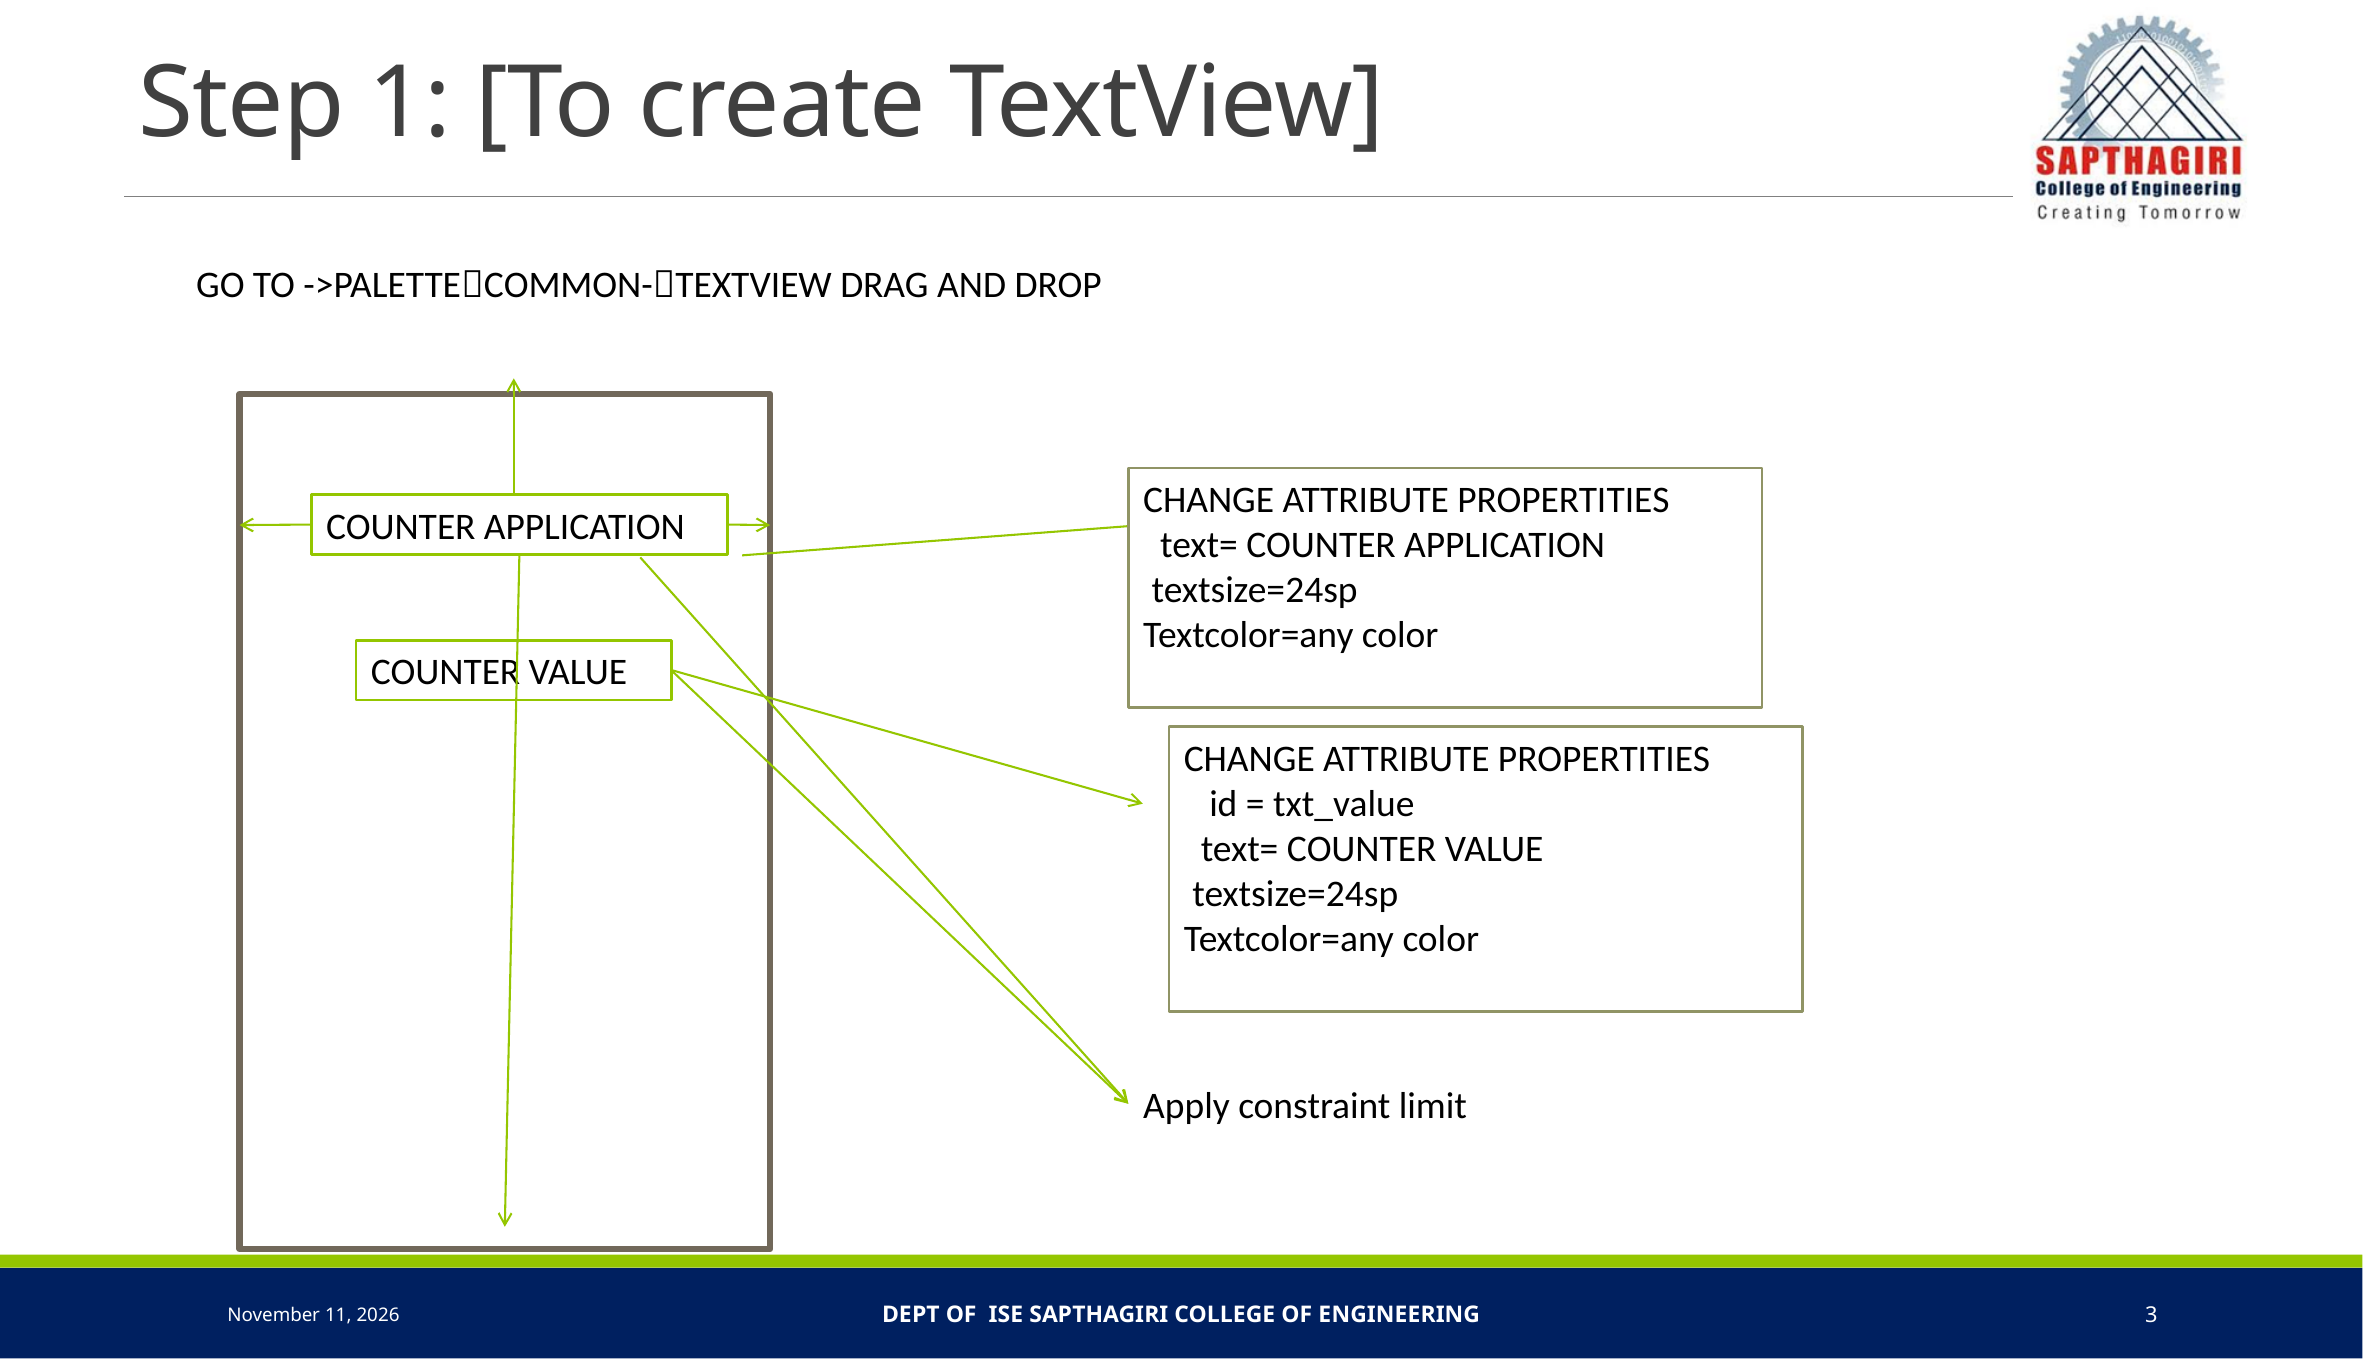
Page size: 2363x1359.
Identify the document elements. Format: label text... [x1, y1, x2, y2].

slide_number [212, 1279, 692, 1352]
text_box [741, 524, 1144, 556]
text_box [639, 556, 1129, 1105]
title Step 1: [To create TextView] [124, 21, 1999, 165]
footer Dept of ISE SAPTHAGIRI COLLEGE OF ENGINEERING [714, 1279, 1649, 1352]
text_box COUNTER VALUE [355, 639, 501, 701]
text_box [238, 393, 510, 524]
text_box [1137, 670, 1144, 805]
text_box [524, 393, 771, 523]
picture [2013, 0, 2266, 237]
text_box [671, 669, 1129, 1105]
text_box CHANGE ATTRIBUTE PROPERTITIES text= COUNTER APPLICATION textsize=24sp Textcolor=any color [1127, 467, 1763, 709]
text_box COUNTER VALUE [528, 639, 636, 701]
text_box CHANGE ATTRIBUTE PROPERTITIES id = txt_value text= COUNTER VALUE textsize=24sp Textcolor=any color [1168, 725, 1804, 1013]
text_box COUNTER APPLICATION [310, 493, 729, 556]
text_box [238, 526, 771, 1250]
text_box Apply constraint limit [1128, 1073, 1677, 1134]
slide_number 3 [1918, 1279, 2173, 1352]
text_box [504, 554, 520, 1228]
text_box GO TO ->PALETTECOMMON-TEXTVIEW DRAG AND DROP [181, 252, 1447, 313]
